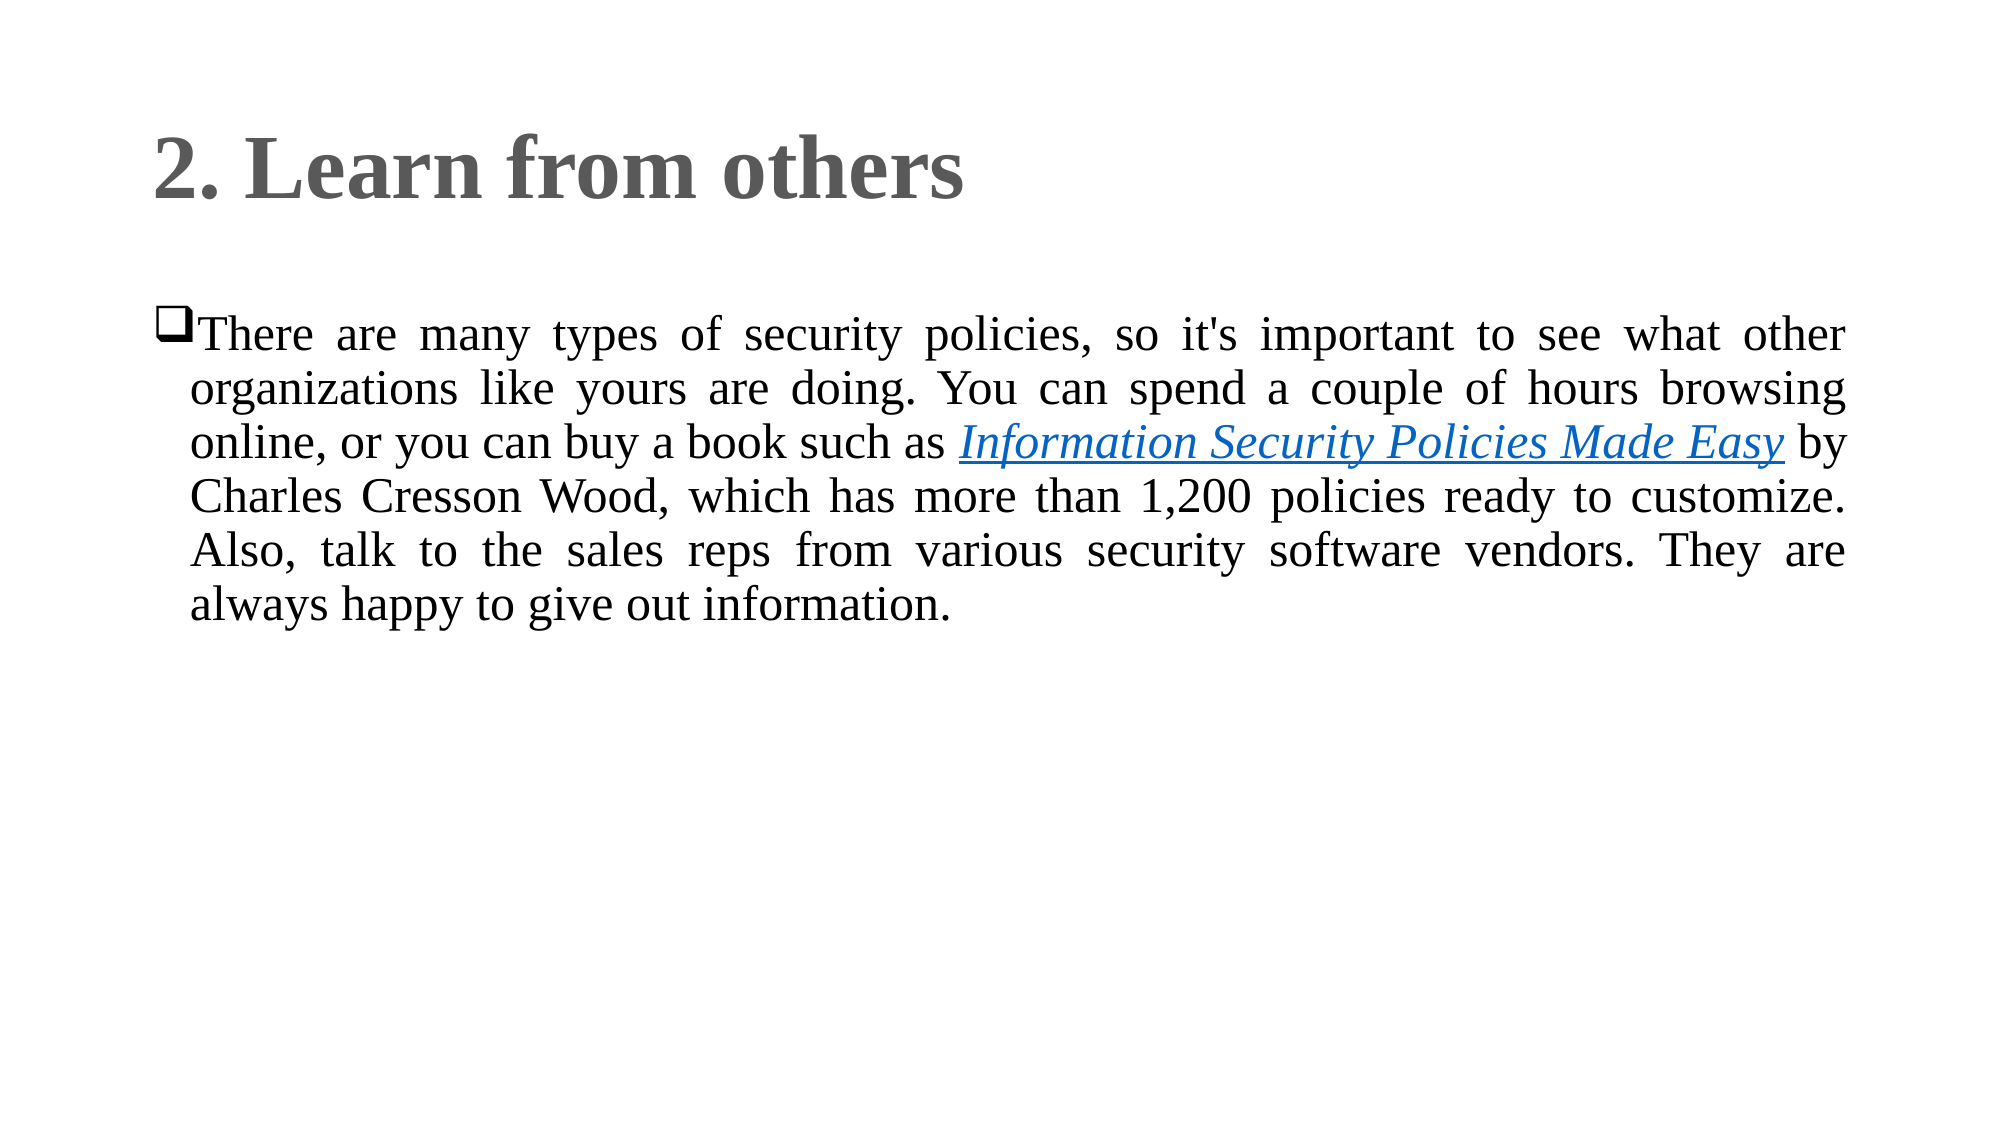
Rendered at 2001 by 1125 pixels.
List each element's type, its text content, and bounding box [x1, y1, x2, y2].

list There are many types of security policies, so it's important to see what other organizations like yours are doing. You can spend a couple of hours browsing online, or you can buy a book such as Information Security Policies Made Easy by Charles Cresson Wood, which has more than 1,200 policies ready to customize. Also, talk to the sales reps from various security software vendors. They are always happy to give out information. [137, 299, 1863, 1014]
title 2. Learn from others [137, 59, 1863, 278]
